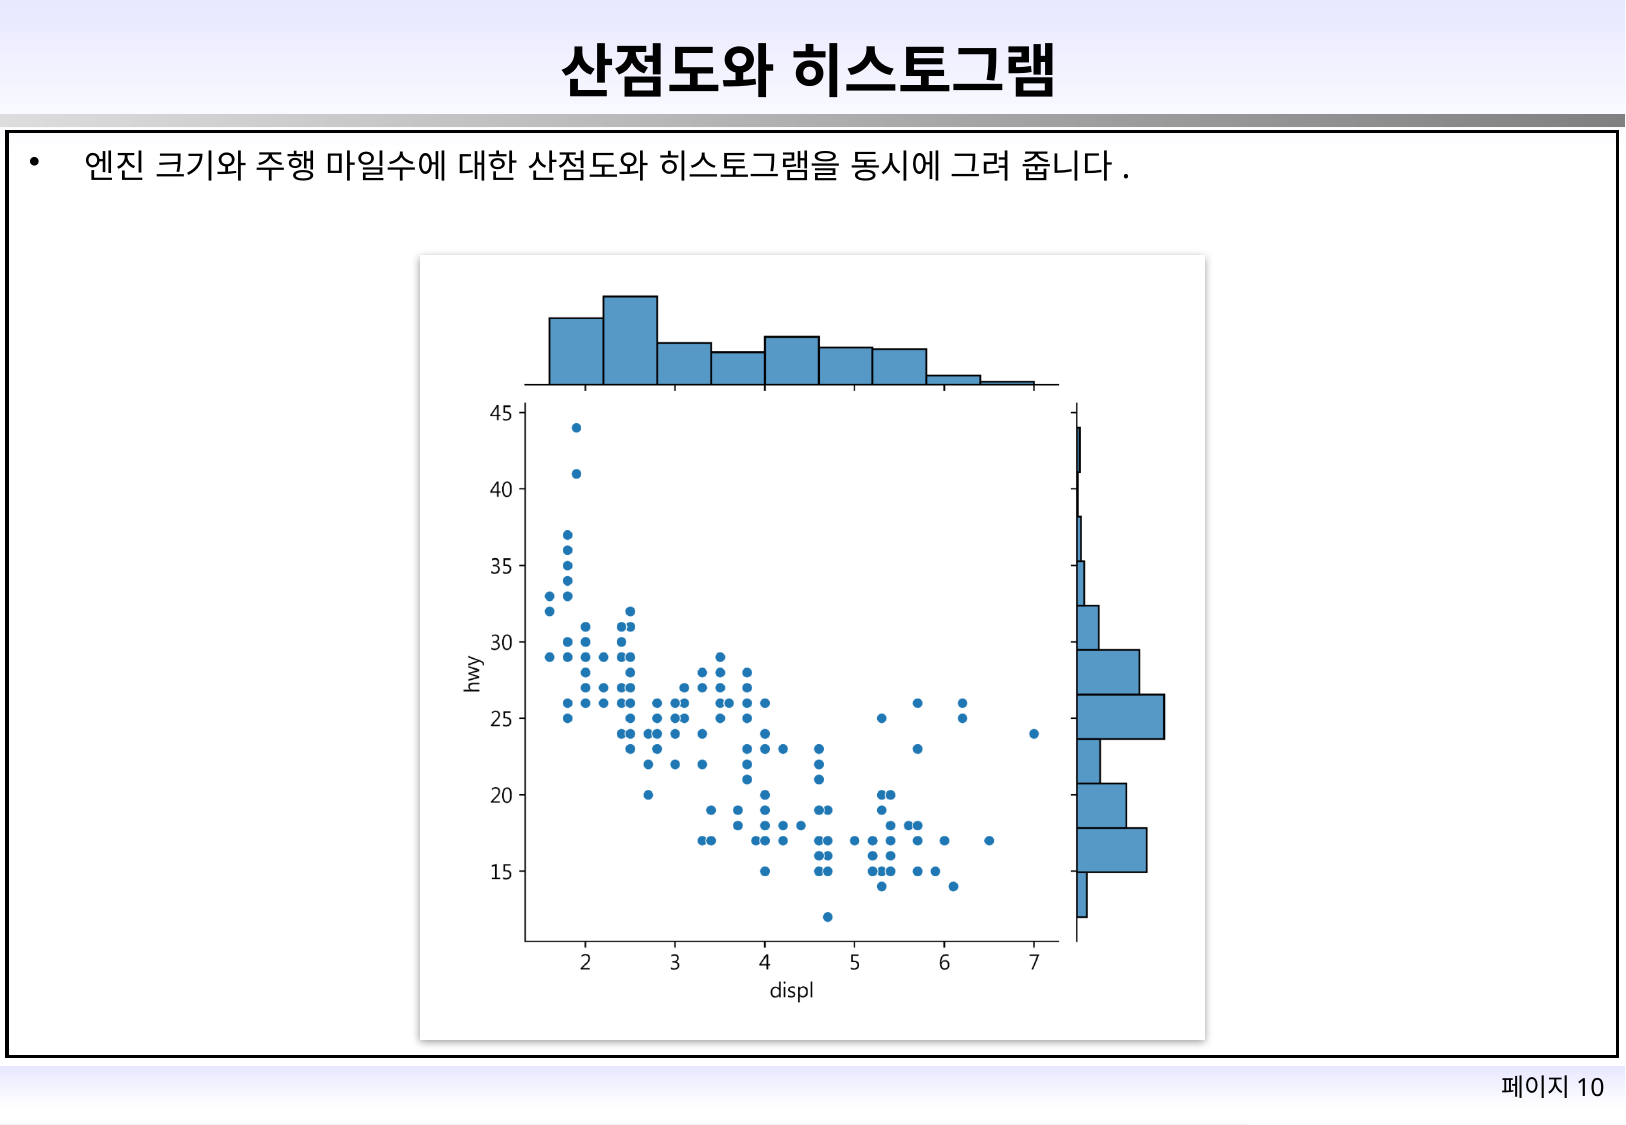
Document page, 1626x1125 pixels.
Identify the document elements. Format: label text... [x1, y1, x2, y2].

list 엔진 크기와 주행 마일수에 대한 산점도와 히스토그램을 동시에 그려 줍니다. [13, 137, 1625, 791]
title 산점도와 히스토그램 [207, 24, 1412, 113]
picture [434, 269, 1191, 1026]
